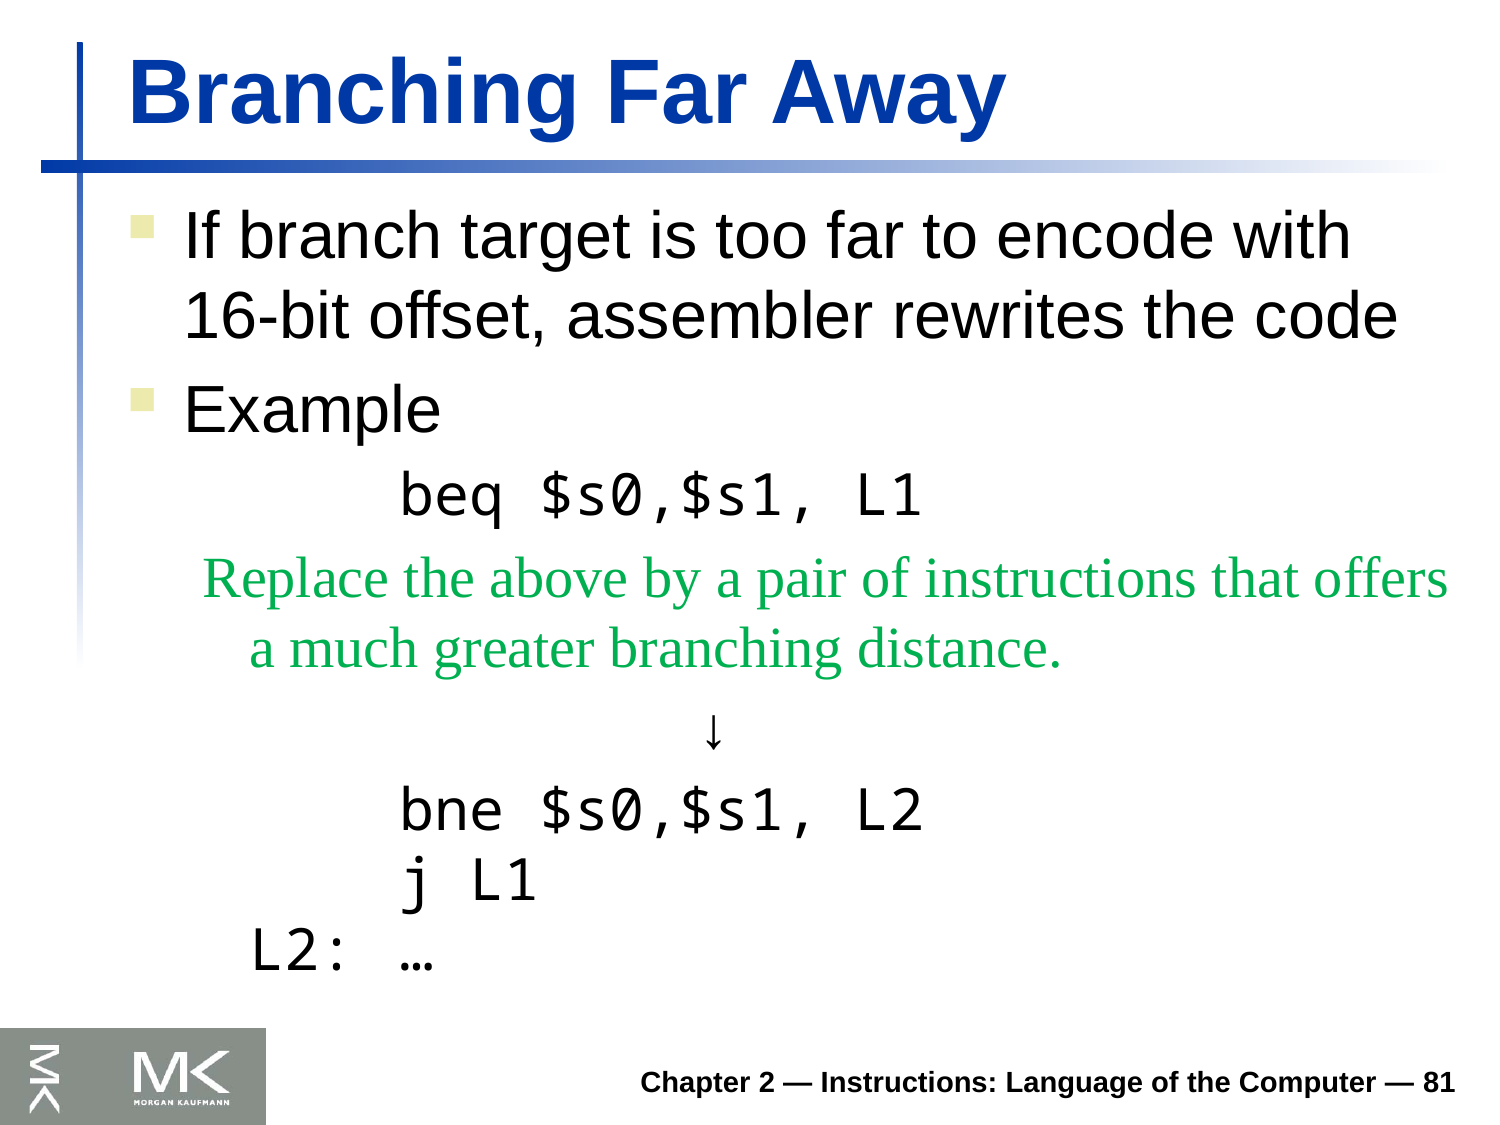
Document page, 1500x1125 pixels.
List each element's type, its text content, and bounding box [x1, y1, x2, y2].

picture [0, 1028, 266, 1125]
list If branch target is too far to encode with 16-bit offset, assembler rewrites the code Example beq $s0,$s1, L1 Replace the above by a pair of instructions that offers a much greater branching distance. ↓ bne $s0,$s1, L2 j L1 L2: … [112, 184, 1469, 1024]
title Branching Far Away [112, 23, 1468, 149]
footer Chapter 2 — Instructions: Language of the Computer — 81 [277, 1046, 1471, 1106]
